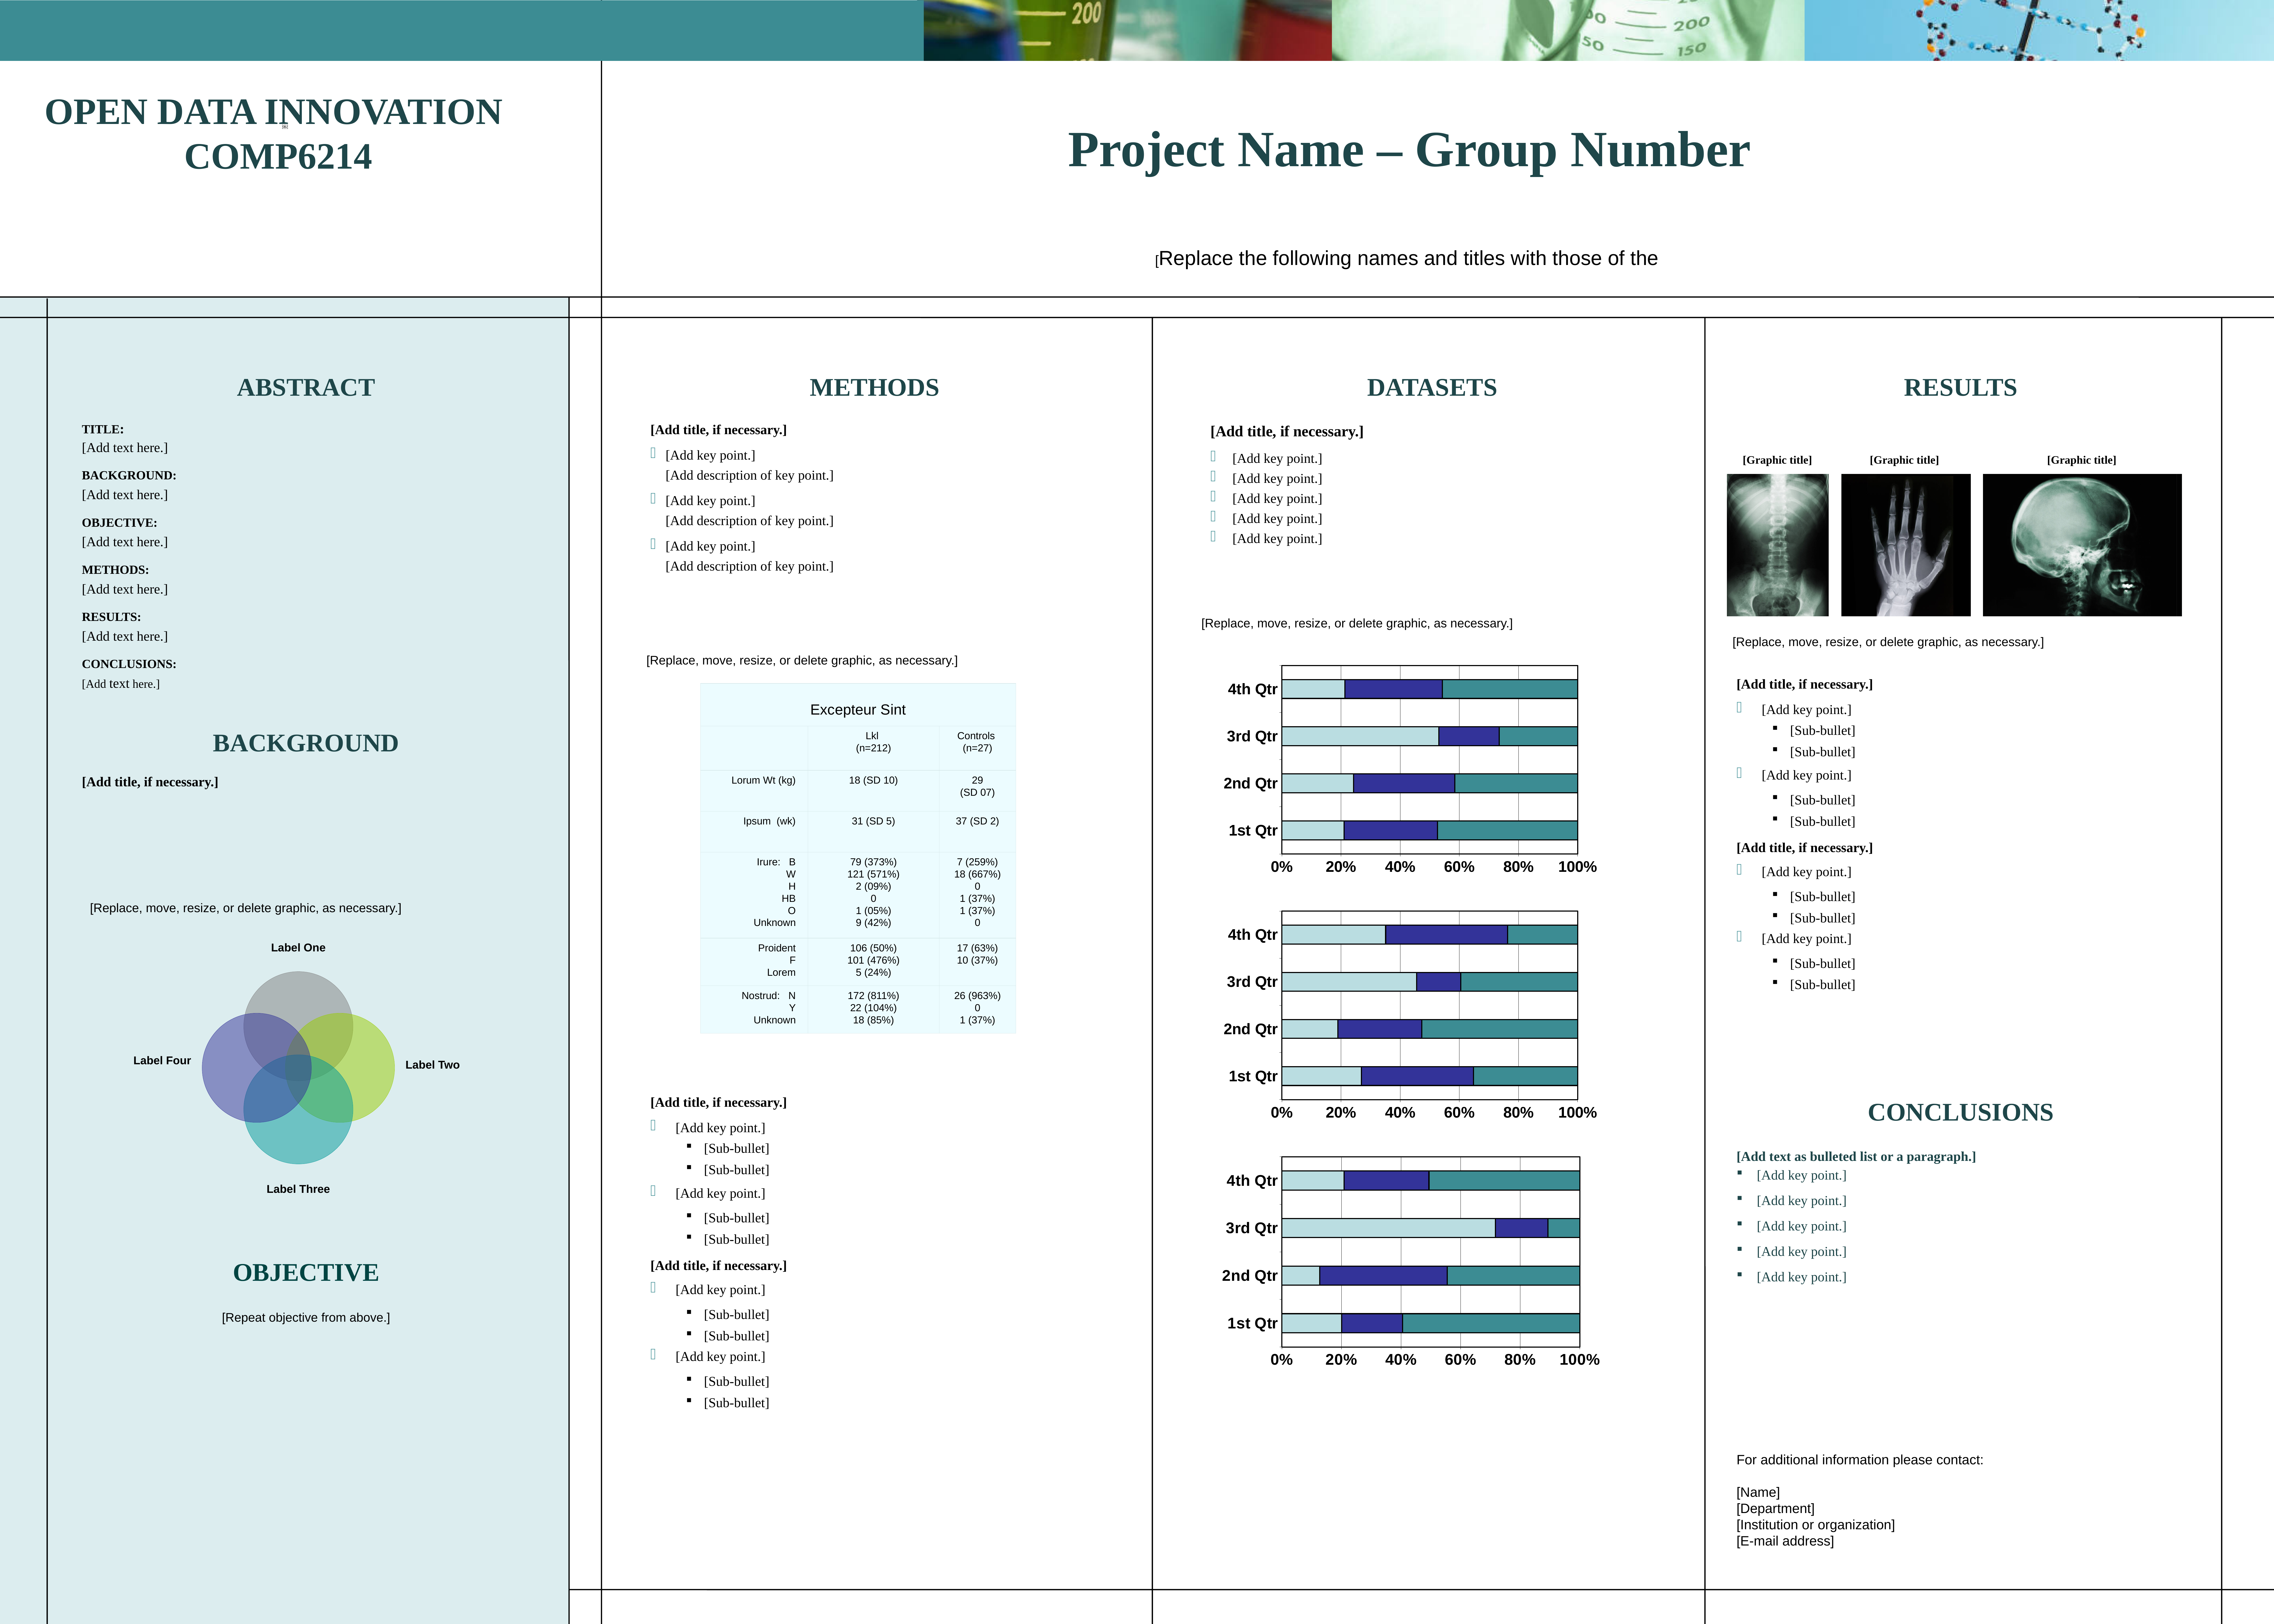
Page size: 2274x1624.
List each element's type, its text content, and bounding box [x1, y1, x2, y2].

table_cell 26 (963%) 0 1 (37%) [939, 986, 1016, 1033]
text_box DATASETS [Add title, if necessary.] [Add key point.] [Add key point.] [Add key point.] [Add key point.] [Add key point.] [1201, 368, 1658, 555]
table_cell 79 (373%) 121 (571%) 2 (09%) 0 1 (05%) 9 (42%) [808, 852, 939, 938]
text_box METHODS [Add title, if necessary.] [Add key point.] [Add description of key point.] [Add key point.] [Add description of key point.] [Add key point.] [Add description of key point.] [646, 368, 1103, 573]
table_cell Controls (n=27) [939, 726, 1016, 770]
text_box [Replace, move, resize, or delete graphic, as necessary.] [1732, 628, 2189, 655]
table_cell Ipsum (wk) [701, 811, 808, 852]
table_cell 17 (63%) 10 (37%) [939, 938, 1016, 985]
table_cell 37 (SD 2) [939, 811, 1016, 852]
chart [1200, 902, 1650, 1144]
text_box [Replace the following names and titles with those of the [740, 238, 2079, 275]
text_box OPEN DATA INNOVATION COMP6214 [34, 85, 523, 178]
table_cell Proident F Lorem [701, 938, 808, 985]
text_box [Add title, if necessary.] [Add key point.] [Sub-bullet] [Sub-bullet] [Add key point.] [Sub-bullet] [Sub-bullet] [Add title, if necessary.] [Add key point.] [Sub-bullet] [Sub-bullet] [Add key point.] [Sub-bullet] [Sub-bullet] [1732, 673, 2189, 1007]
picture [1727, 474, 1829, 616]
chart [1200, 656, 1650, 898]
table_cell 172 (811%) 22 (104%) 18 (85%) [808, 986, 939, 1033]
text_box [Graphic title] [1983, 450, 2181, 468]
table_cell Lorum Wt (kg) [701, 771, 808, 811]
title Project Name – Group Number [599, 60, 2220, 233]
text_box [Replace, move, resize, or delete graphic, as necessary.] [78, 894, 535, 921]
picture [1841, 474, 1971, 616]
text_box [Graphic title] [1840, 450, 1969, 468]
text_box [Graphic title] [1727, 450, 1828, 468]
text_box OBJECTIVE [Repeat objective from above.] [78, 1253, 535, 1581]
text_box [87, 919, 523, 1211]
picture [986, 50, 988, 54]
text_box [Replace, move, resize, or delete graphic, as necessary.] [646, 646, 1103, 673]
chart [1200, 1147, 1653, 1392]
table_cell 29 (SD 07) [939, 771, 1016, 811]
table_cell 31 (SD 5) [808, 811, 939, 852]
table_cell 7 (259%) 18 (667%) 0 1 (37%) 1 (37%) 0 [939, 852, 1016, 938]
text_box [Replace, move, resize, or delete graphic, as necessary.] [1201, 609, 1658, 636]
table_cell 106 (50%) 101 (476%) 5 (24%) [808, 938, 939, 985]
table_header Excepteur Sint [701, 684, 1016, 726]
list ABSTRACT TITLE: [Add text here.] BACKGROUND: [Add text here.] OBJECTIVE: [Add text here.] METHODS: [Add text here.] RESULTS: [Add text here.] CONCLUSIONS: [Add text here.] BACKGROUND [Add title, if necessary.] [78, 368, 535, 841]
text_box ￼ [200, 178, 371, 209]
picture [917, 0, 2274, 61]
text_box For additional information please contact: [Name] [Department] [Institution or organization] [E-mail address] [1732, 1449, 2189, 1567]
table_cell 18 (SD 10) [808, 771, 939, 811]
table_cell [701, 726, 808, 770]
table_cell Nostrud: N Y Unknown [701, 986, 808, 1033]
text_box [Add title, if necessary.] [Add key point.] [Sub-bullet] [Sub-bullet] [Add key point.] [Sub-bullet] [Sub-bullet] [Add title, if necessary.] [Add key point.] [Sub-bullet] [Sub-bullet] [Add key point.] [Sub-bullet] [Sub-bullet] [646, 1091, 1103, 1425]
text_box [2046, 432, 2223, 447]
picture [1983, 474, 2182, 616]
text_box CONCLUSIONS [Add text as bulleted list or a paragraph.] [Add key point.] [Add key point.] [Add key point.] [Add key point.] [Add key point.] [1732, 1093, 2189, 1326]
table_cell Lkl (n=212) [808, 726, 939, 770]
table_cell Irure: B W H HB O Unknown [701, 852, 808, 938]
text_box RESULTS [1732, 368, 2189, 403]
